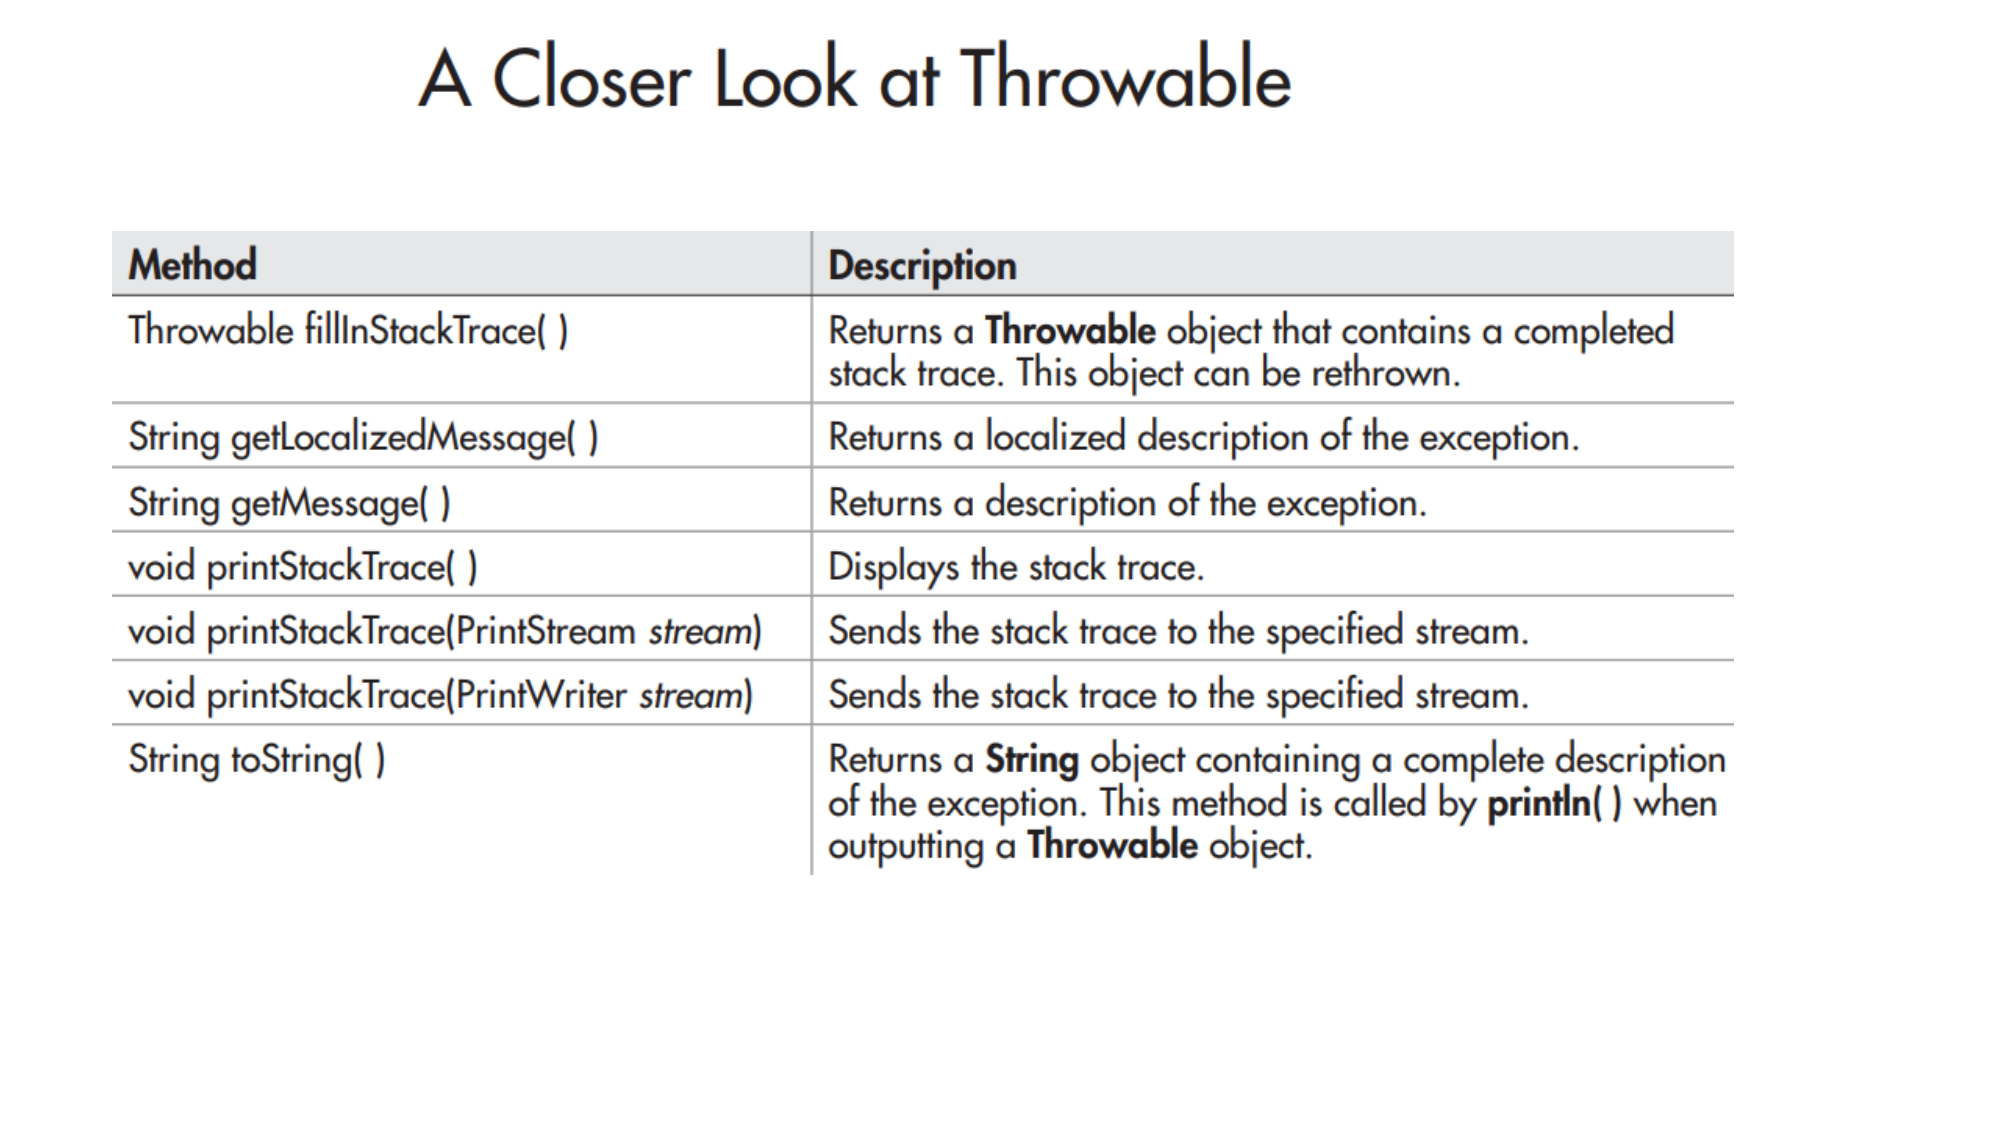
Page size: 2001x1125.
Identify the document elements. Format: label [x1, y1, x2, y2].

picture [111, 231, 1734, 880]
picture [400, 32, 1305, 133]
subtitle [252, 56, 1753, 1055]
